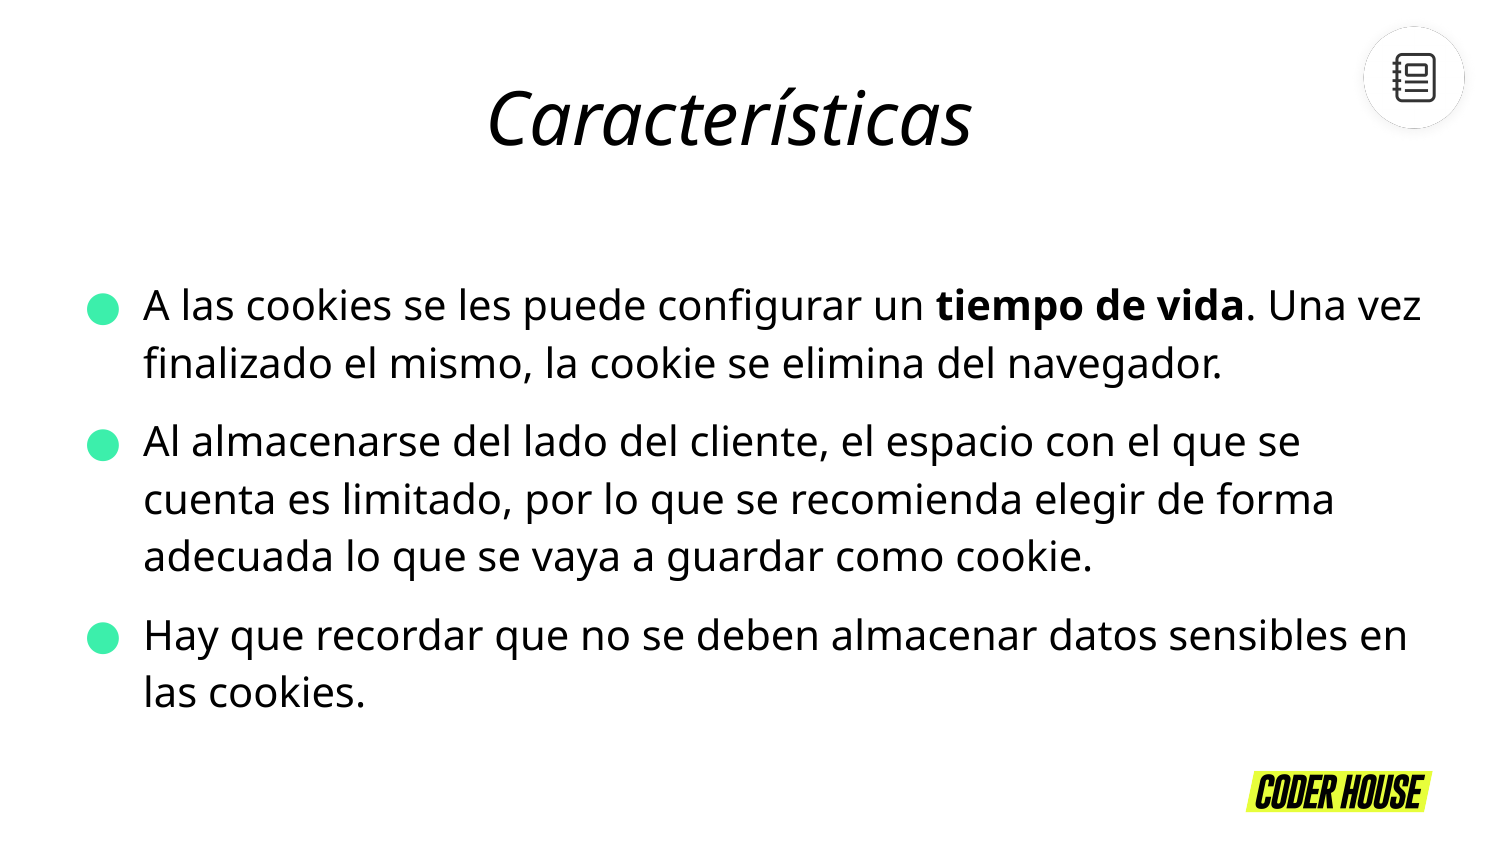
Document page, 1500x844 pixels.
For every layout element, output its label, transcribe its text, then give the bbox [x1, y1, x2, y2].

picture [1241, 764, 1437, 819]
text_box Características [212, 55, 1248, 181]
picture [1351, 14, 1477, 141]
text_box A las cookies se les puede configurar un tiempo de vida. Una vez finalizado el mismo, la cookie se elimina del navegador. Al almacenarse del lado del cliente, el espacio con el que se cuenta es limitado, por lo que se recomienda elegir de forma adecuada lo que se vaya a guardar como cookie. Hay que recordar que no se deben almacenar datos sensibles en las cookies. [53, 256, 1447, 802]
